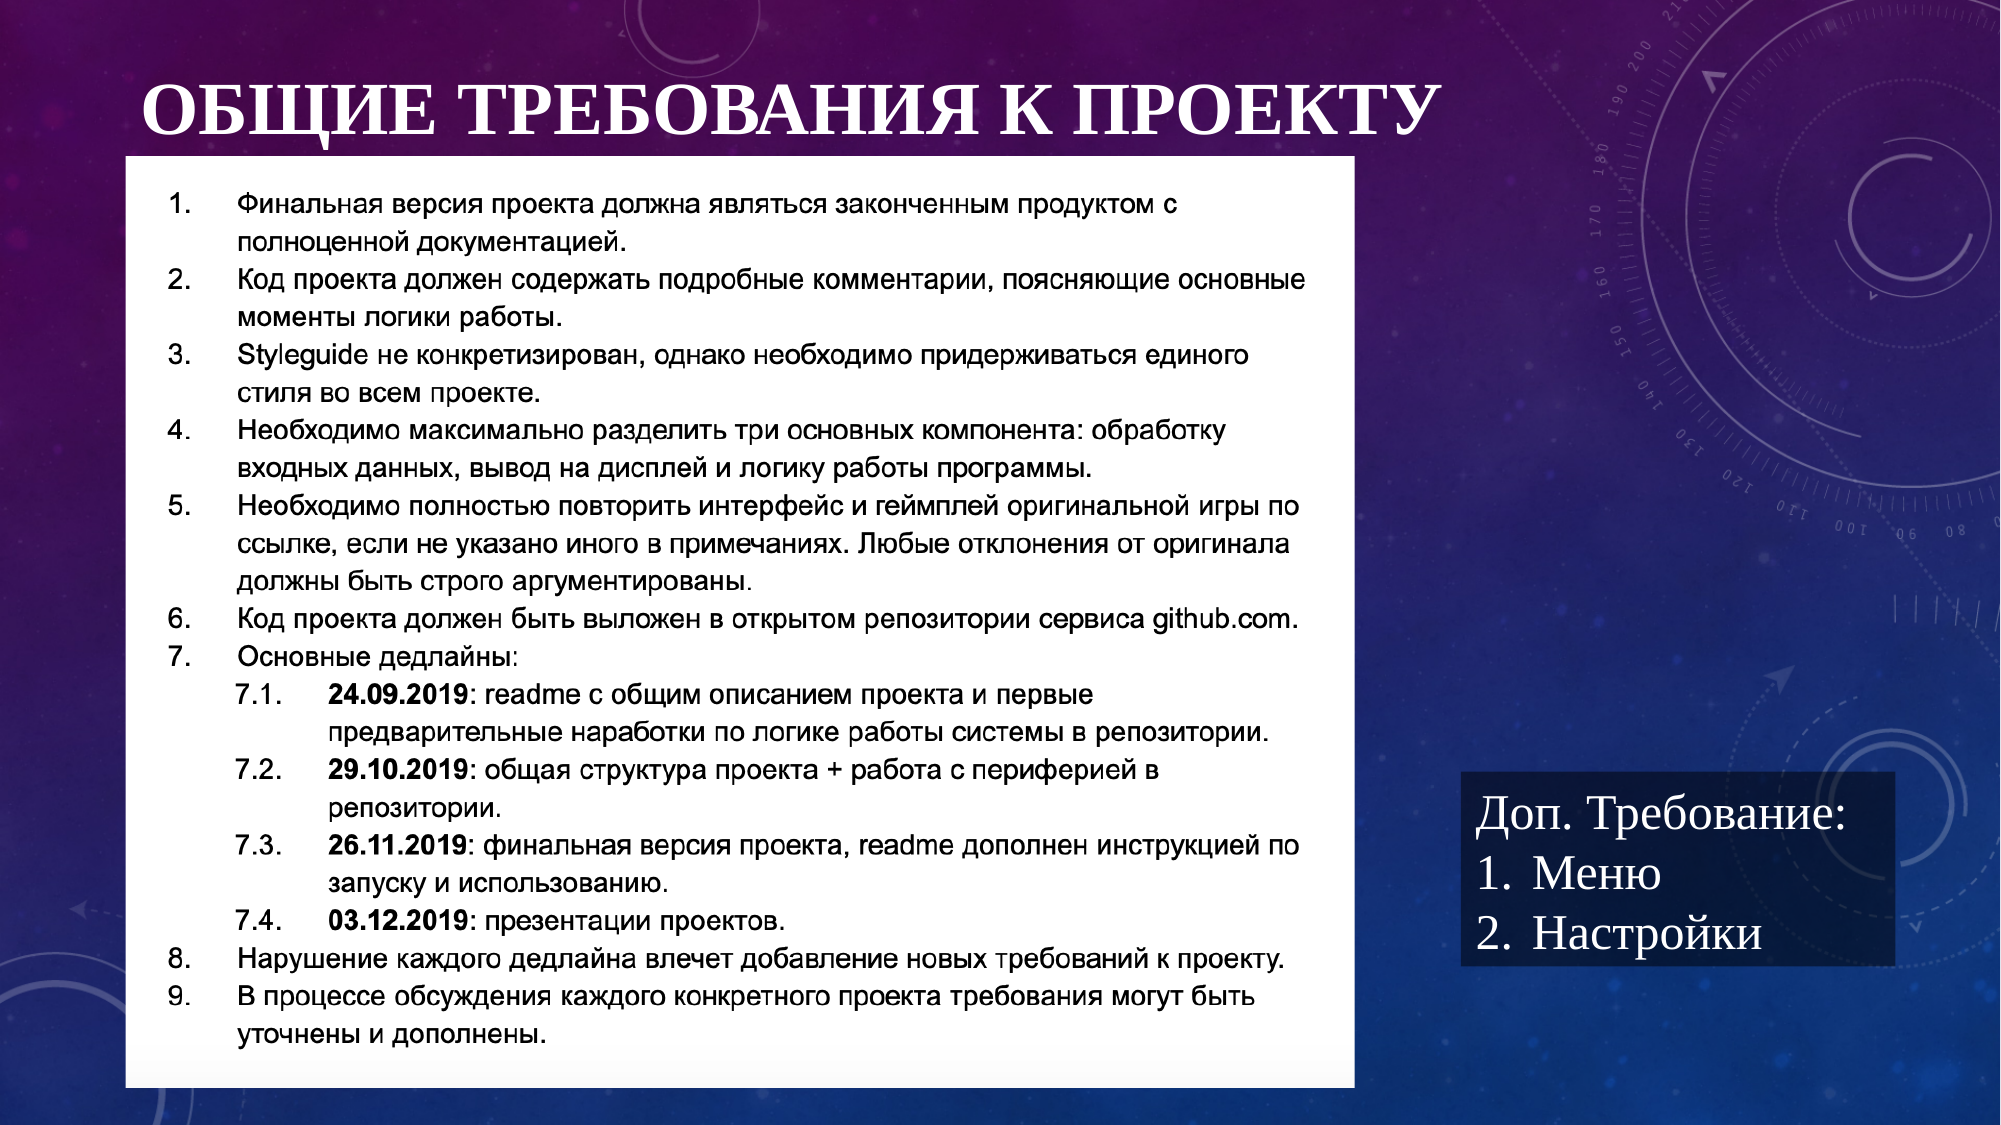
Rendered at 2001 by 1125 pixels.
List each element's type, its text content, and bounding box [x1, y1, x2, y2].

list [125, 156, 1355, 1089]
title Общие требования к проекту [125, 0, 1788, 224]
text_box Доп. Требование: Меню Настройки [1460, 771, 1896, 967]
picture [0, 0, 2001, 1125]
